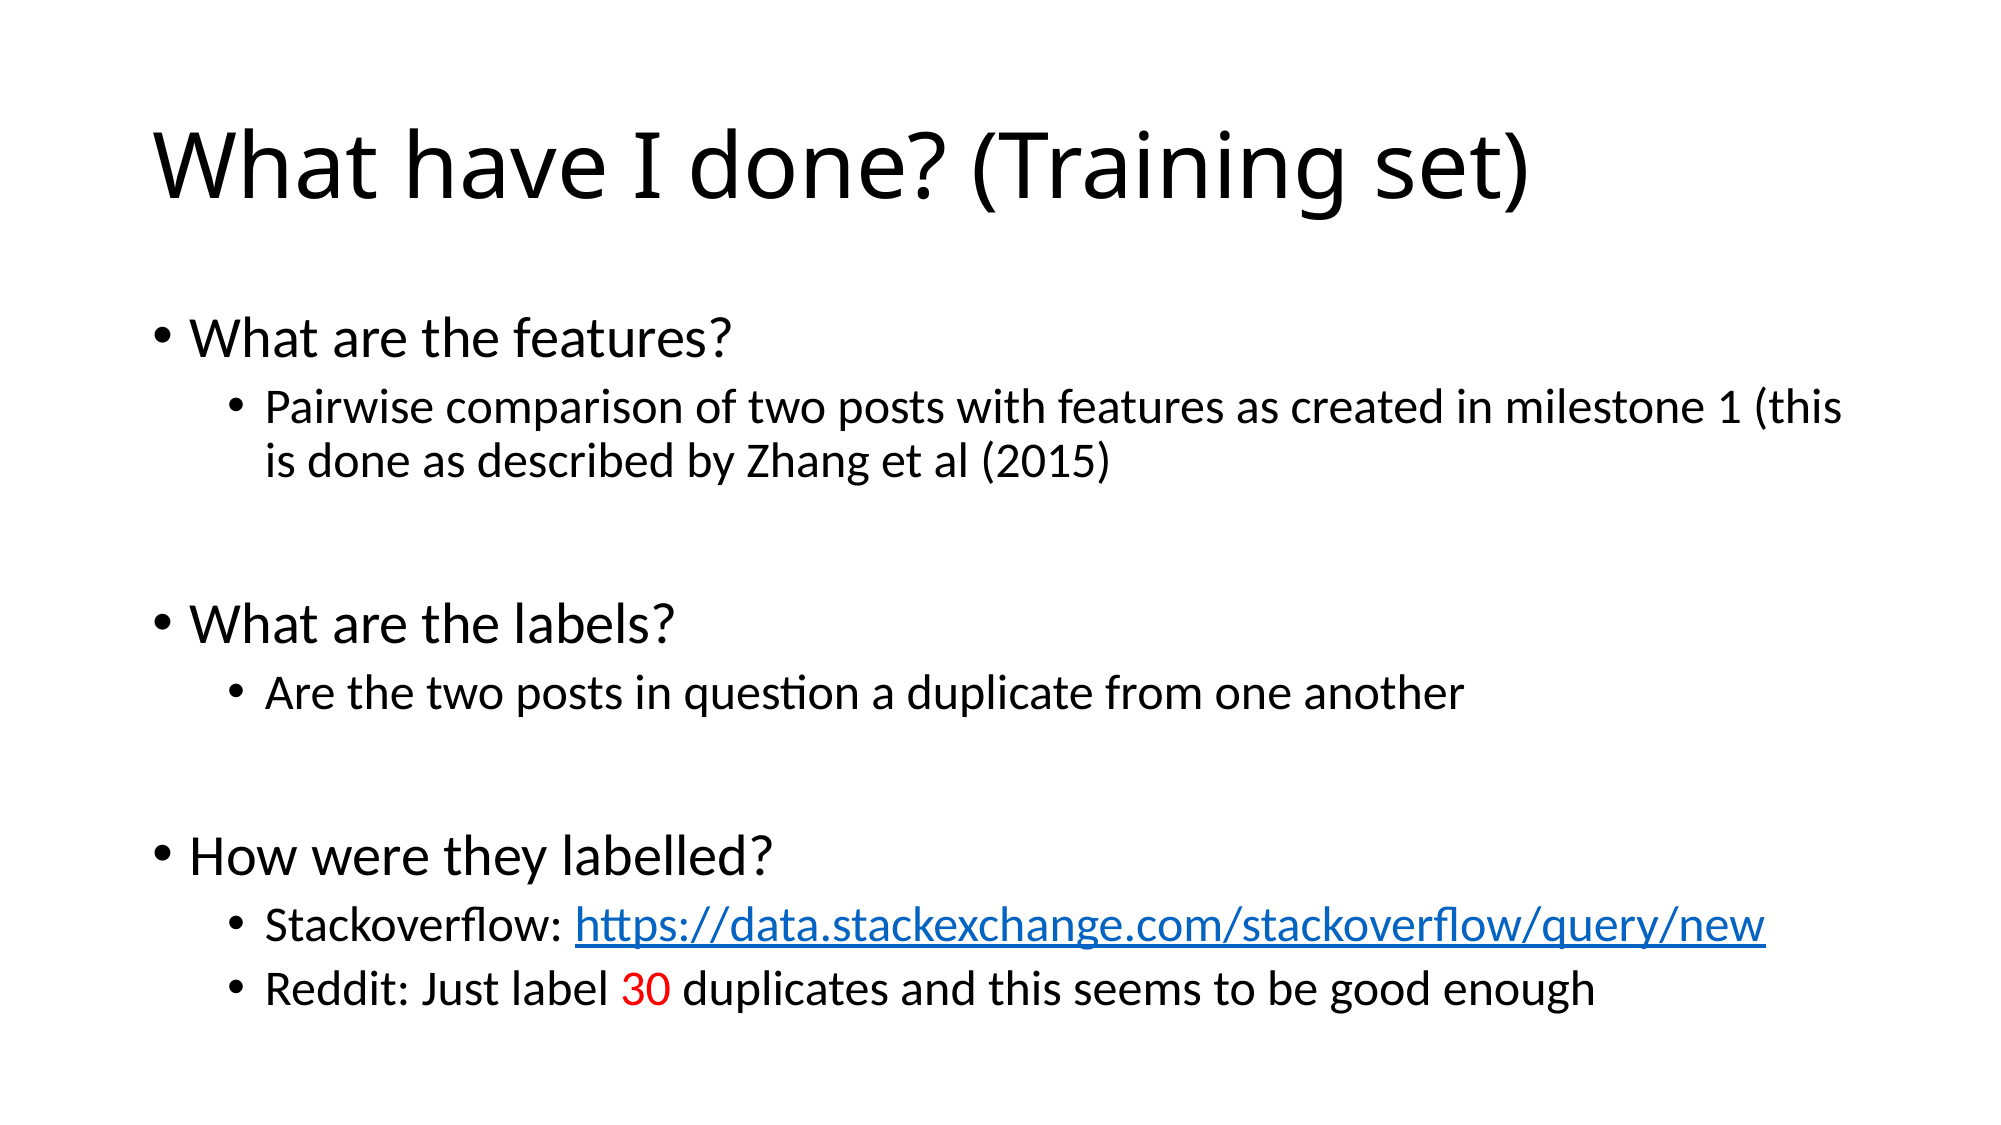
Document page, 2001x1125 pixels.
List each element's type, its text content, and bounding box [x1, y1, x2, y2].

list What are the features? Pairwise comparison of two posts with features as created in milestone 1 (this is done as described by Zhang et al (2015) What are the labels? Are the two posts in question a duplicate from one another How were they labelled? Stackoverflow: https://data.stackexchange.com/stackoverflow/query/new Reddit: Just label 30 duplicates and this seems to be good enough [137, 299, 1863, 1014]
title What have I done? (Training set) [137, 59, 1863, 278]
